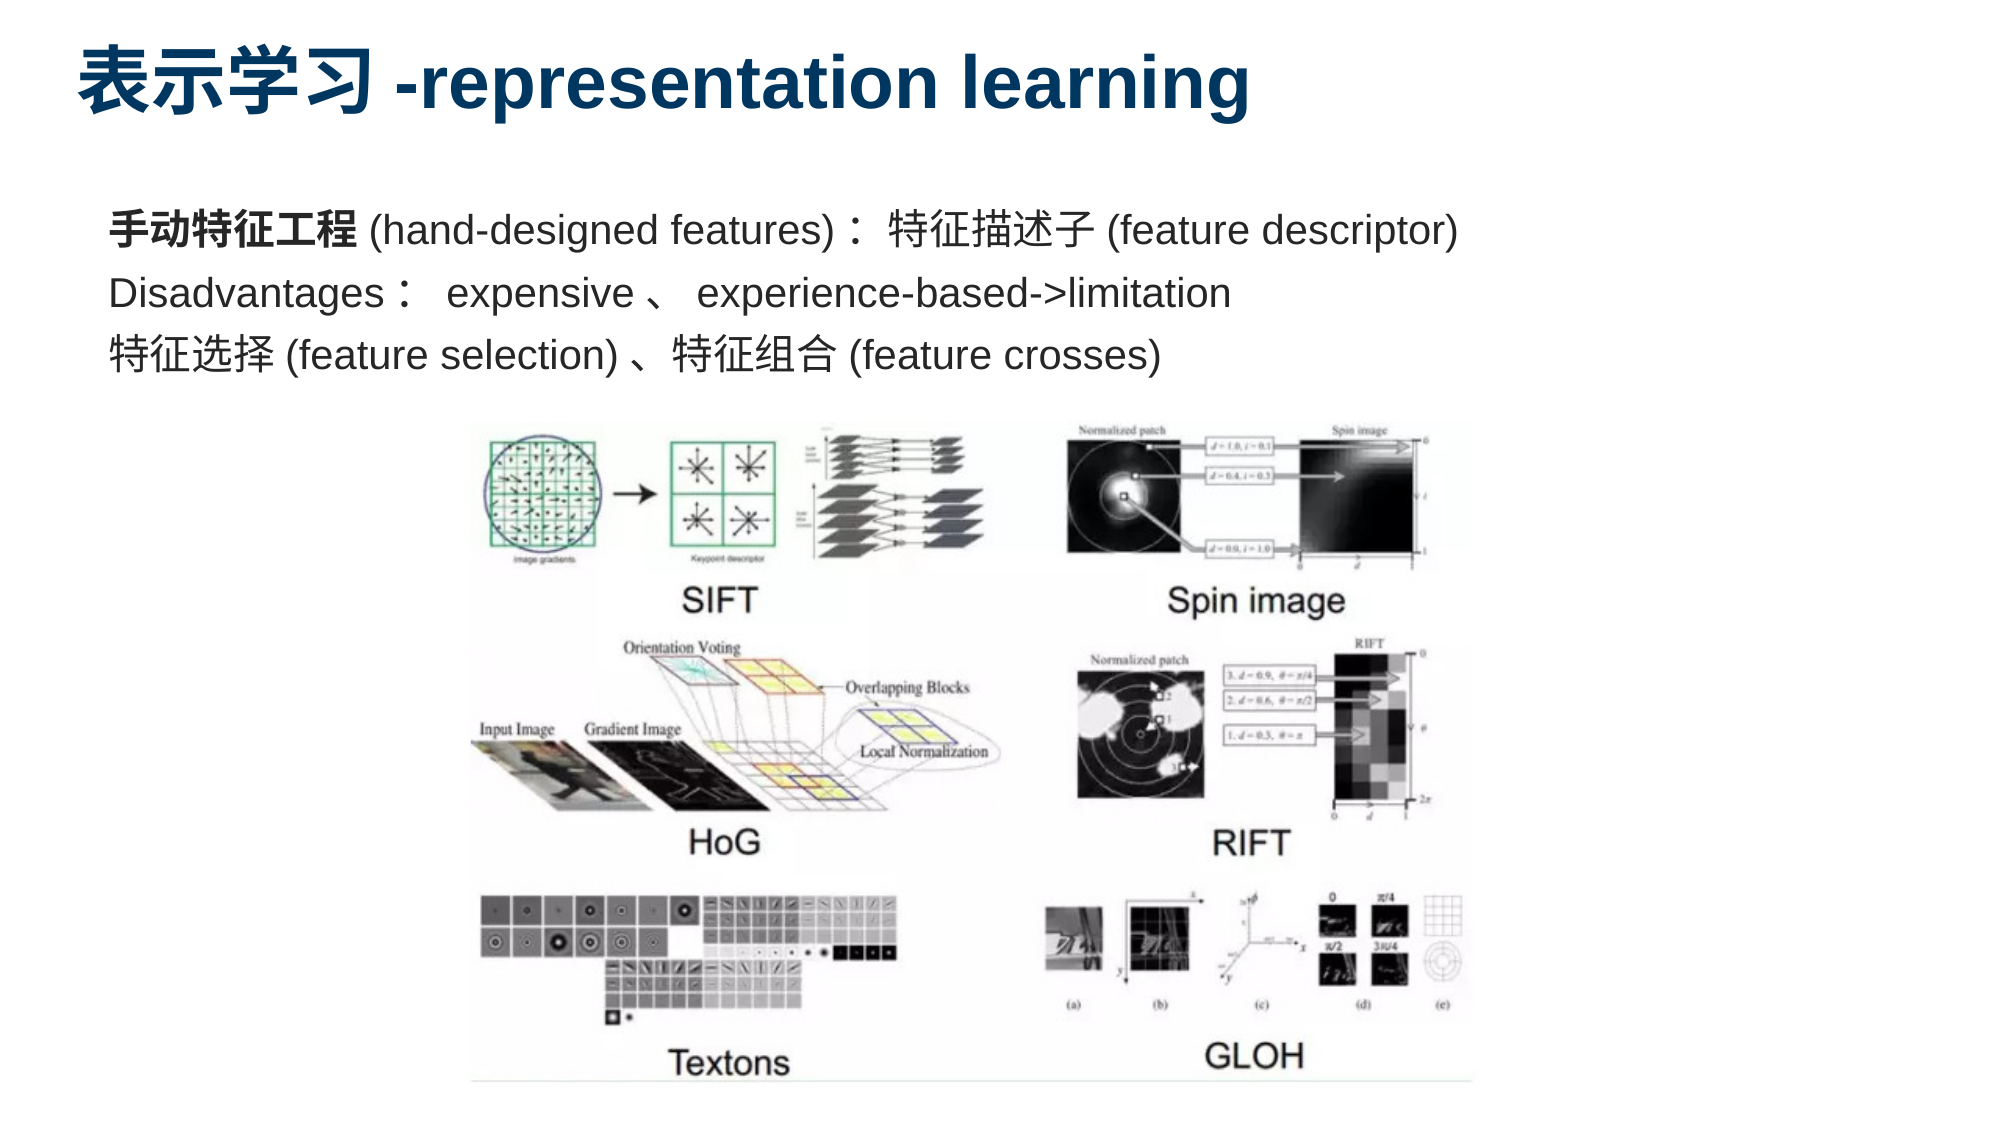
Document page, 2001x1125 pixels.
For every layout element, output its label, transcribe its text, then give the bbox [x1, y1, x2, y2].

text_box 表示学习-representation learning [62, 26, 1390, 132]
text_box 手动特征工程(hand-designed features)：特征描述子(feature descriptor) Disadvantages：expensive、experience-based->limitation 特征选择(feature selection)、特征组合(feature crosses) [93, 183, 1901, 386]
picture [467, 420, 1497, 1090]
